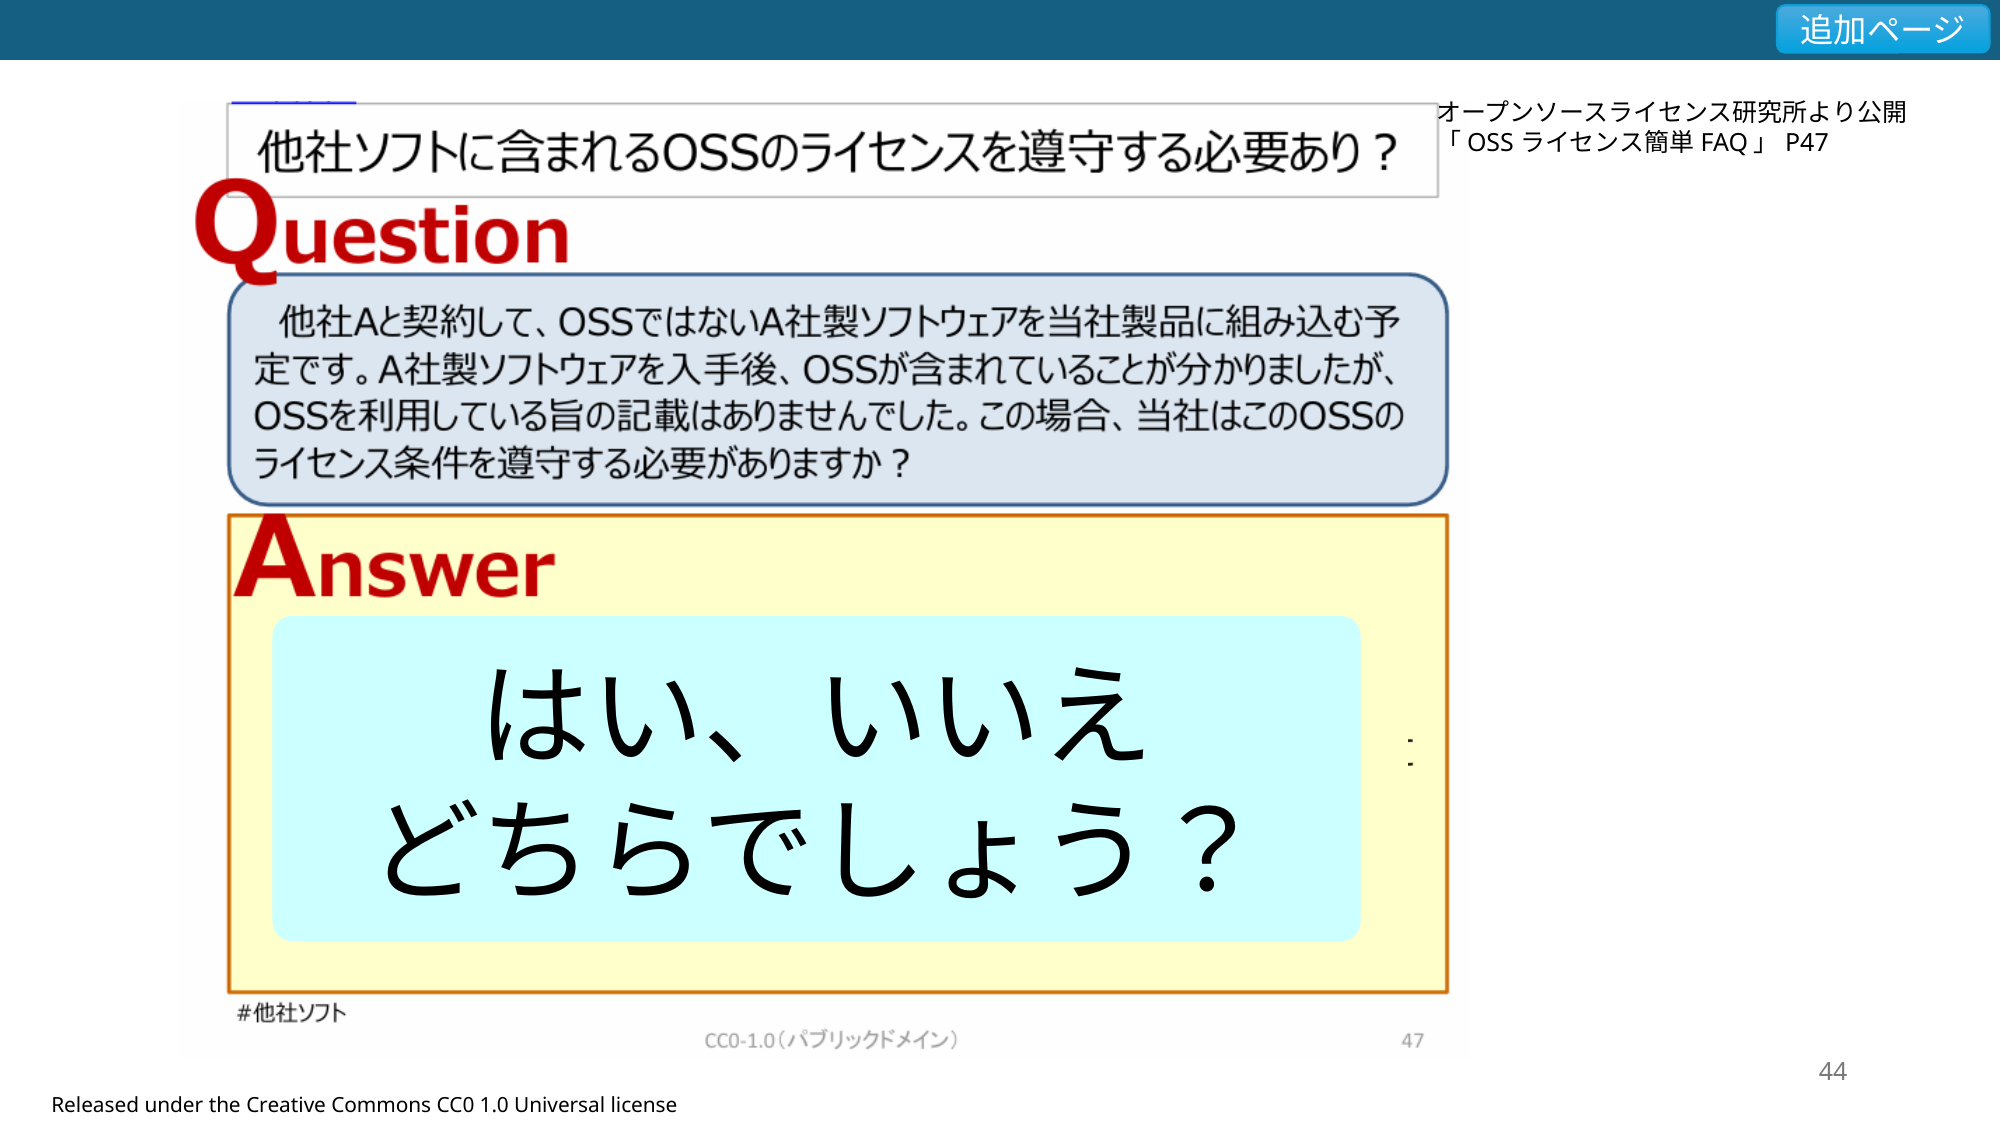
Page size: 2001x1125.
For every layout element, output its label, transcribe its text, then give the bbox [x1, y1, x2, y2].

text_box オープンソースライセンス研究所より公開 「OSSライセンス簡単FAQ」P47 [1420, 87, 1924, 165]
slide_number 43 [1412, 1042, 1863, 1103]
picture [179, 101, 1470, 1060]
